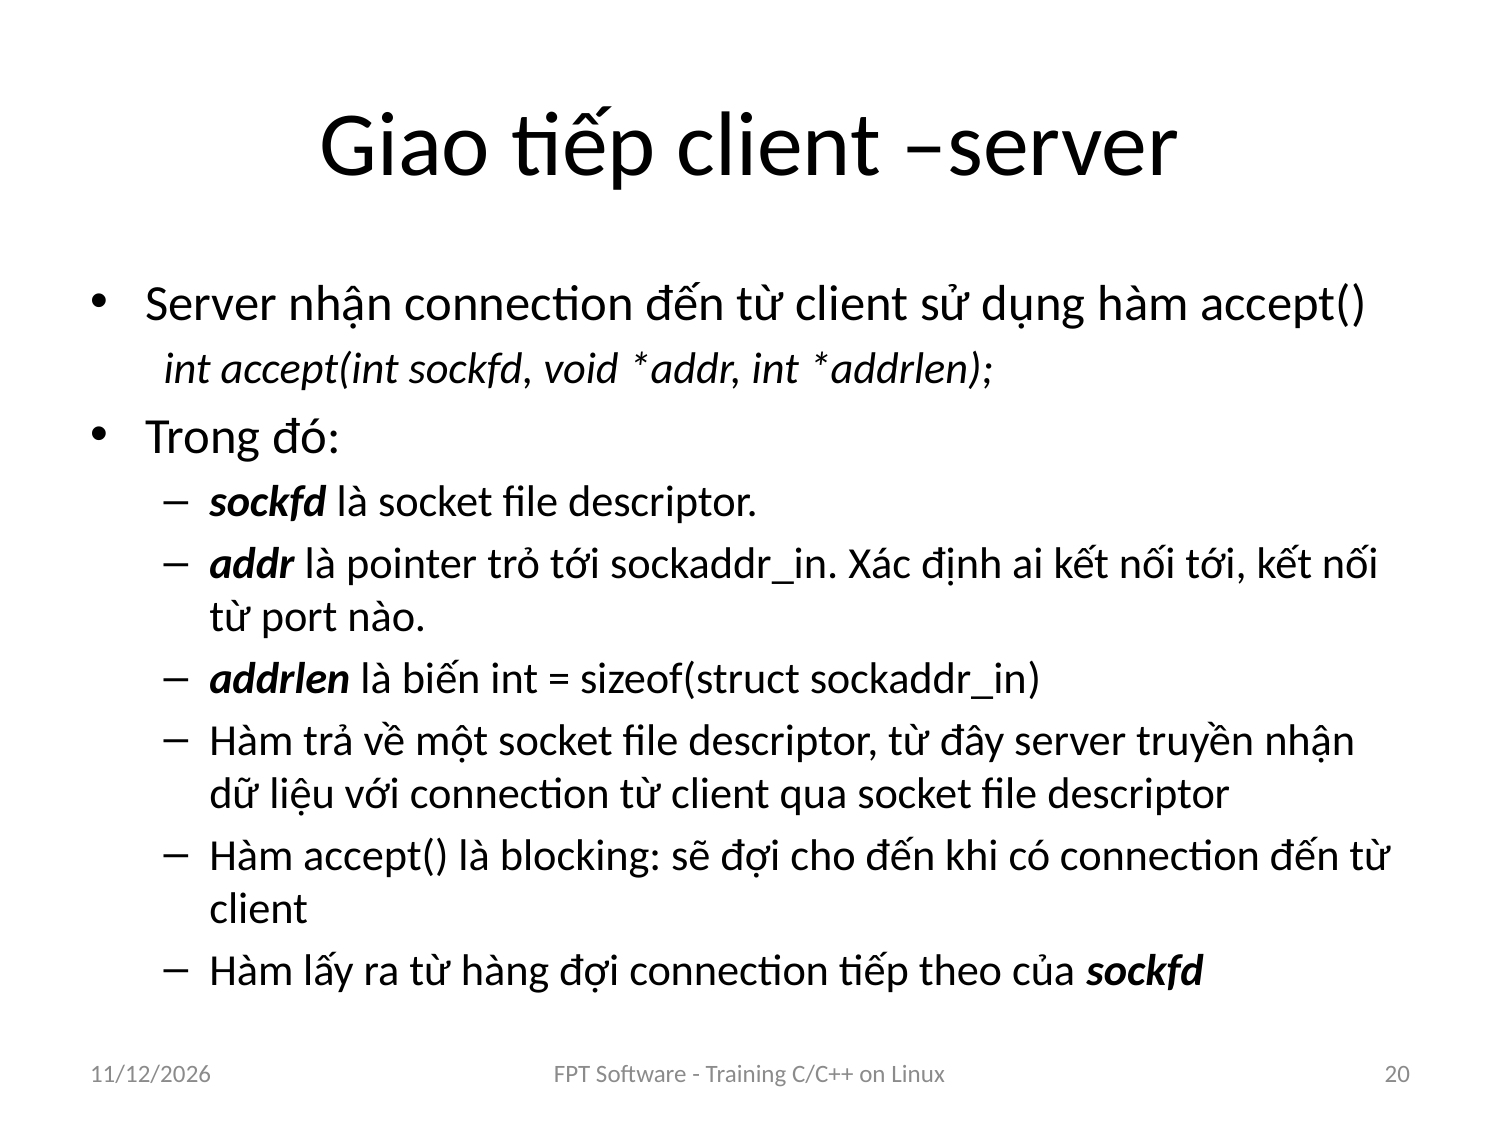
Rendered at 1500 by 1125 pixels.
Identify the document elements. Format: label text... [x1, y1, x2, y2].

slide_number 20 [1074, 1042, 1425, 1103]
title Giao tiếp client –server [75, 45, 1425, 233]
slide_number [75, 1042, 425, 1103]
footer FPT Software - Training C/C++ on Linux [512, 1042, 988, 1103]
list Server nhận connection đến từ client sử dụng hàm accept() int accept(int sockfd, void *addr, int *addrlen); Trong đó: sockfd là socket file descriptor. addr là pointer trỏ tới sockaddr_in. Xác định ai kết nối tới, kết nối từ port nào. addrlen là biến int = sizeof(struct sockaddr_in) Hàm trả về một socket file descriptor, từ đây server truyền nhận dữ liệu với connection từ client qua socket file descriptor Hàm accept() là blocking: sẽ đợi cho đến khi có connection đến từ client Hàm lấy ra từ hàng đợi connection tiếp theo của sockfd [75, 262, 1425, 1005]
